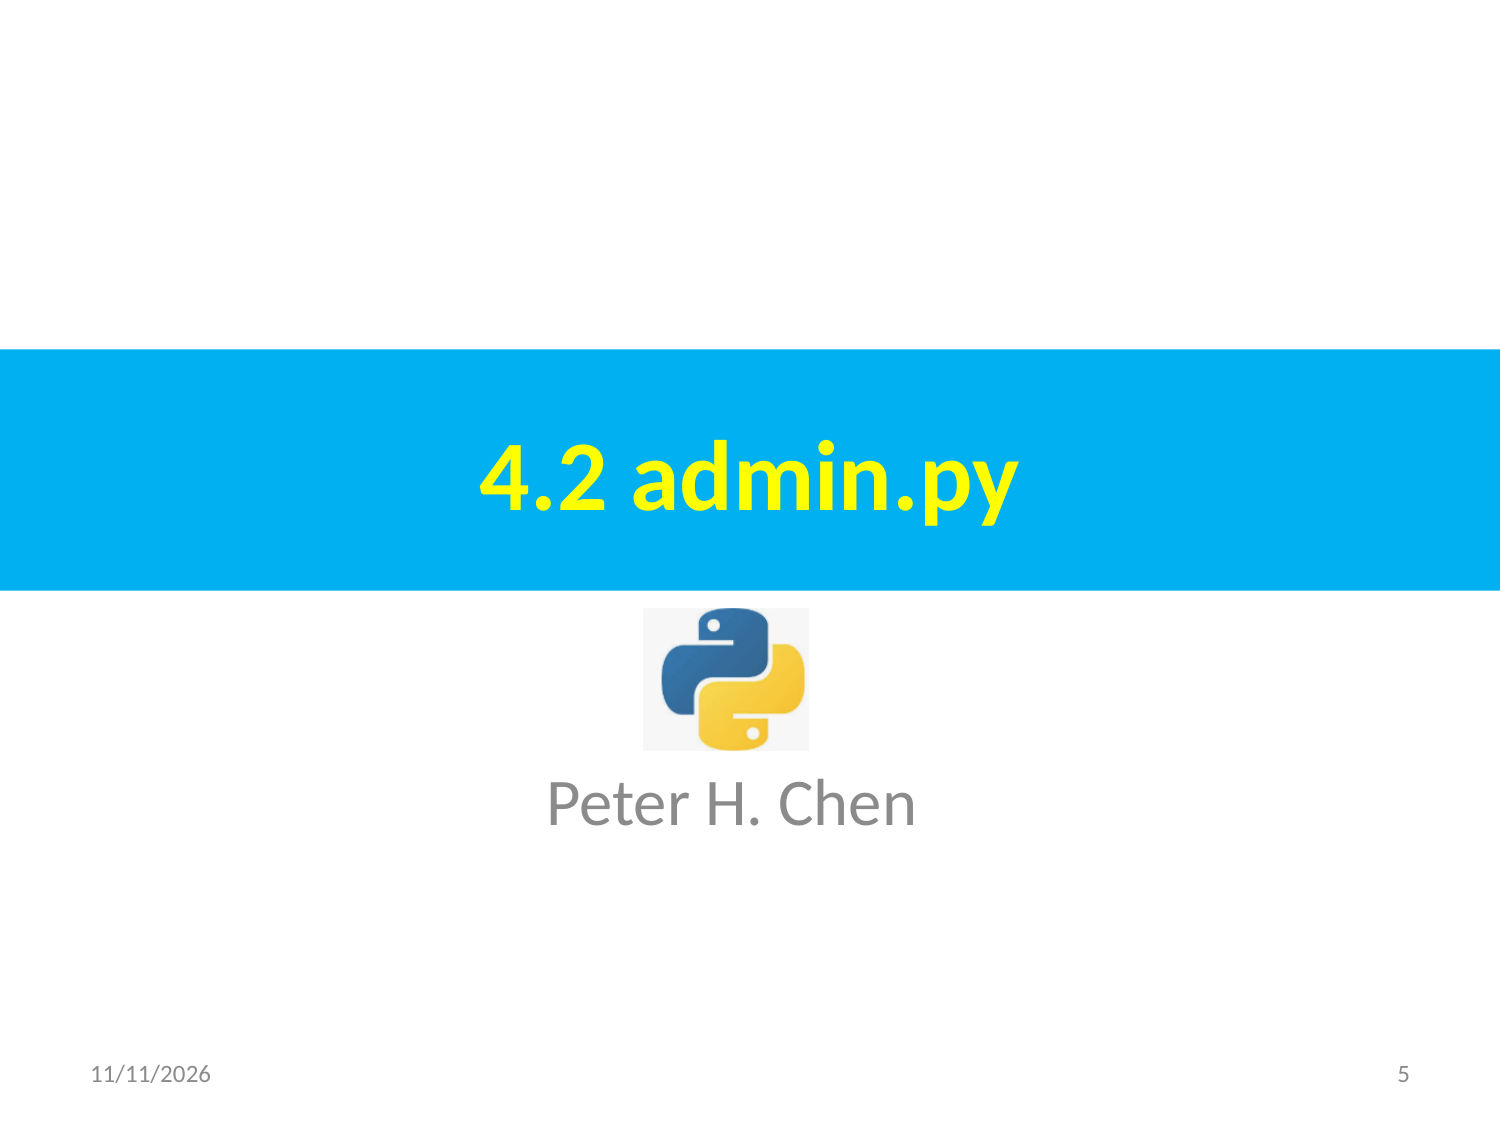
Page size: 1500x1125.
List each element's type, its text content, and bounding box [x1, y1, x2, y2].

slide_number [75, 1042, 425, 1103]
title 4.2 admin.py [0, 349, 1500, 591]
subtitle Peter H. Chen [206, 751, 1257, 866]
slide_number 5 [1074, 1042, 1425, 1103]
picture [643, 606, 809, 752]
